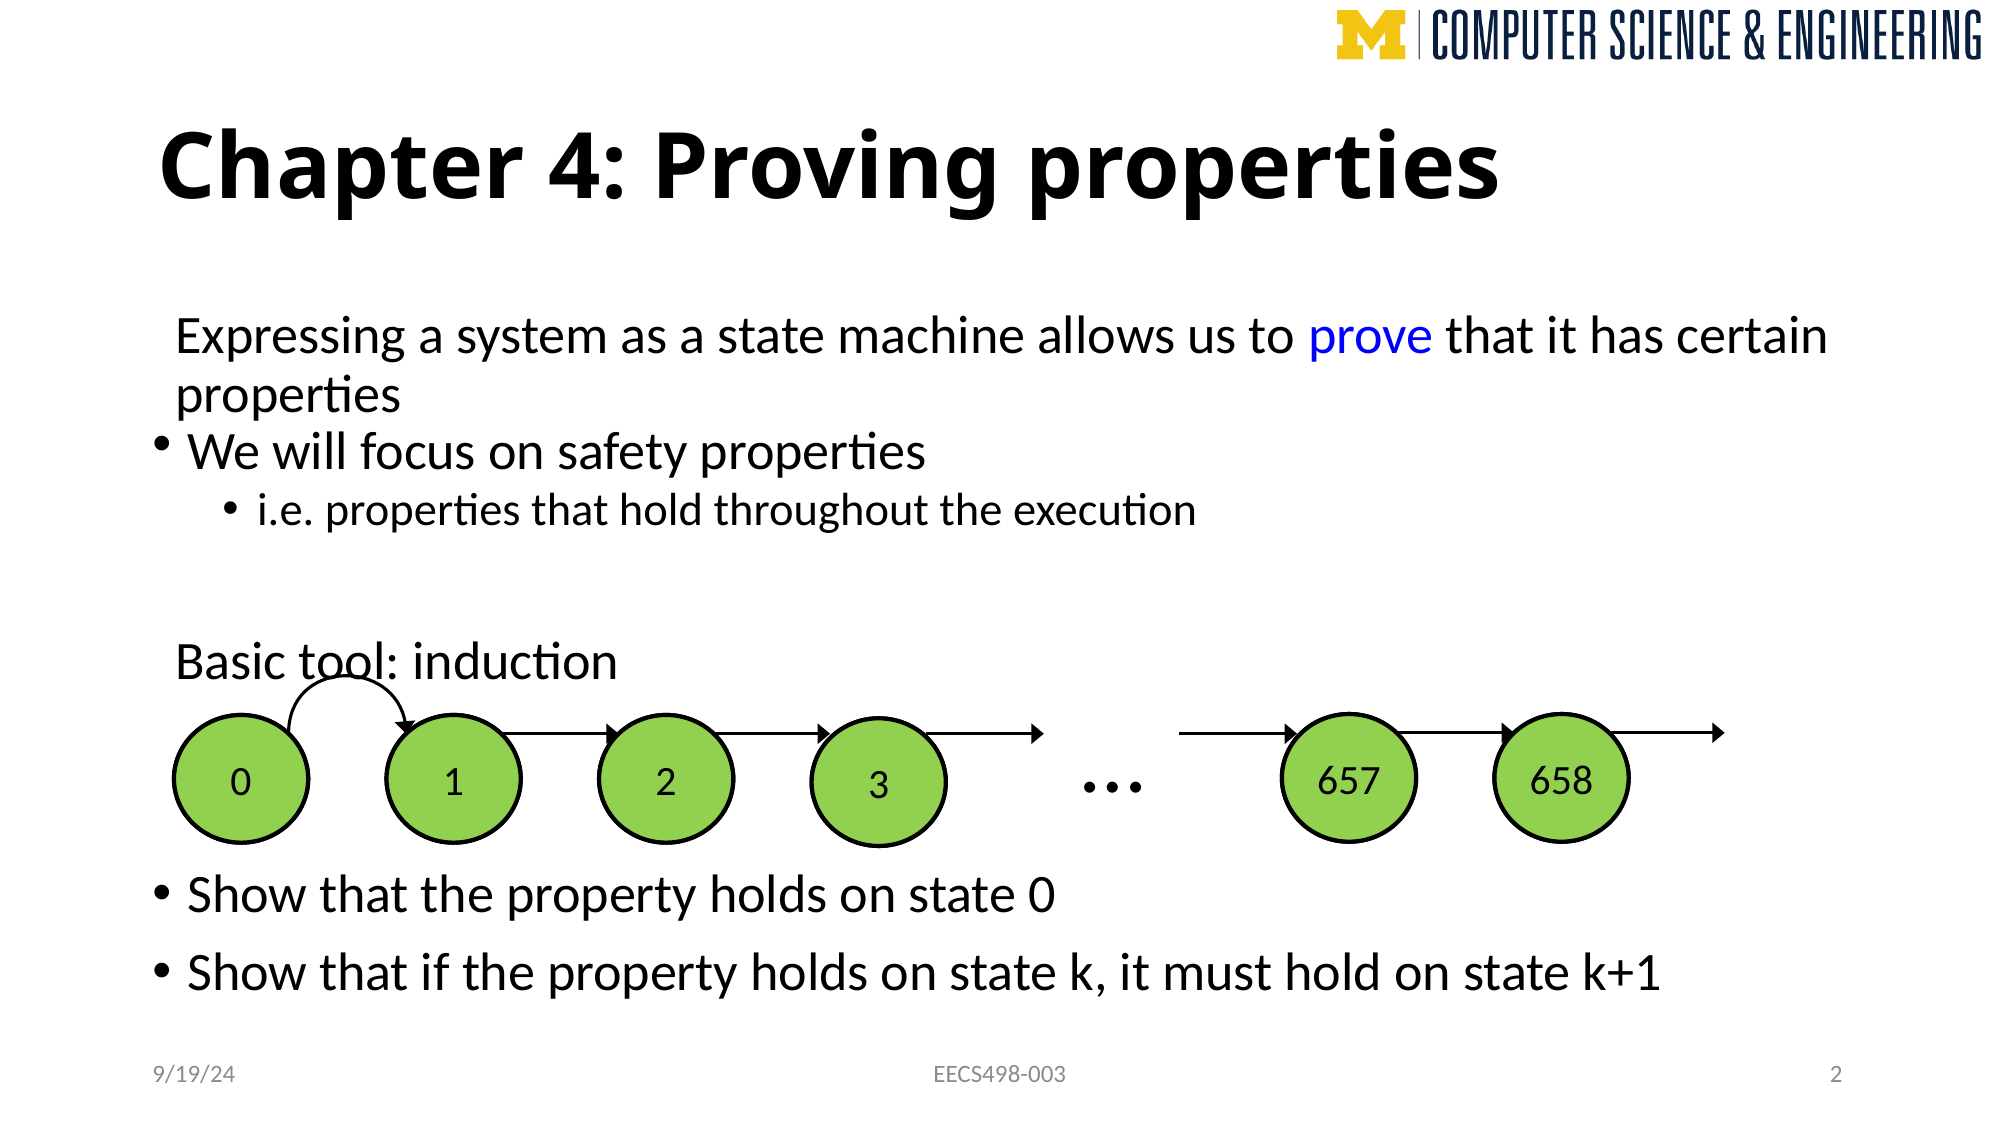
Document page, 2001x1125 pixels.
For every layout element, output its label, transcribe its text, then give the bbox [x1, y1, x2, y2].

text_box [173, 693, 1629, 846]
list Expressing a system as a state machine allows us to prove that it has certain properties We will focus on safety properties i.e. properties that hold throughout the execution Basic tool: induction Show that the property holds on state 0 Show that if the property holds on state k, it must hold on state k+1 [137, 299, 1863, 1014]
title Chapter 4: Proving properties [137, 59, 1863, 278]
slide_number 2 [1412, 1042, 1863, 1103]
picture [1337, 9, 1981, 60]
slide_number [137, 1042, 588, 1103]
footer EECS498-003 [662, 1042, 1338, 1103]
